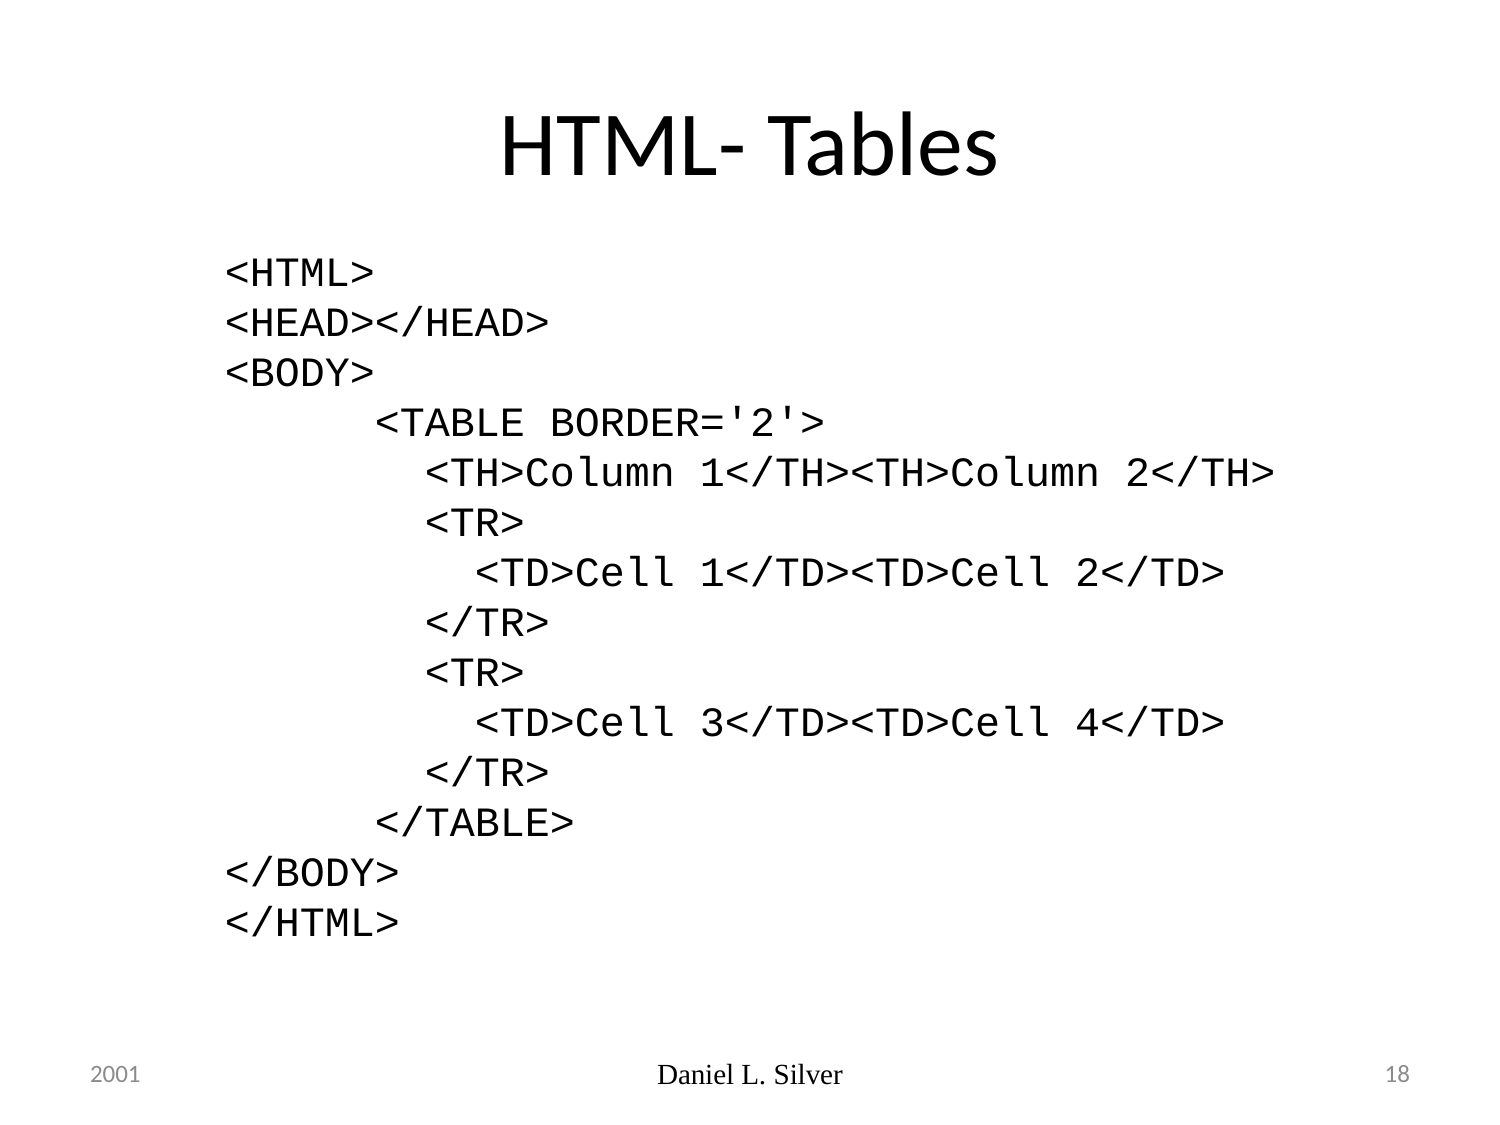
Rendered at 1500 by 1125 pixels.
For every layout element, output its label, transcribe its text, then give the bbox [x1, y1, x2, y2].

footer Daniel L. Silver [512, 1042, 988, 1103]
slide_number 18 [1074, 1042, 1425, 1103]
text_box <HTML> <HEAD></HEAD> <BODY> <TABLE BORDER='2'> <TH>Column 1</TH><TH>Column 2</TH> <TR> <TD>Cell 1</TD><TD>Cell 2</TD> </TR> <TR> <TD>Cell 3</TD><TD>Cell 4</TD> </TR> </TABLE> </BODY> </HTML> [210, 237, 1290, 1003]
slide_number 2001 [75, 1042, 425, 1103]
title HTML- Tables [75, 45, 1425, 233]
